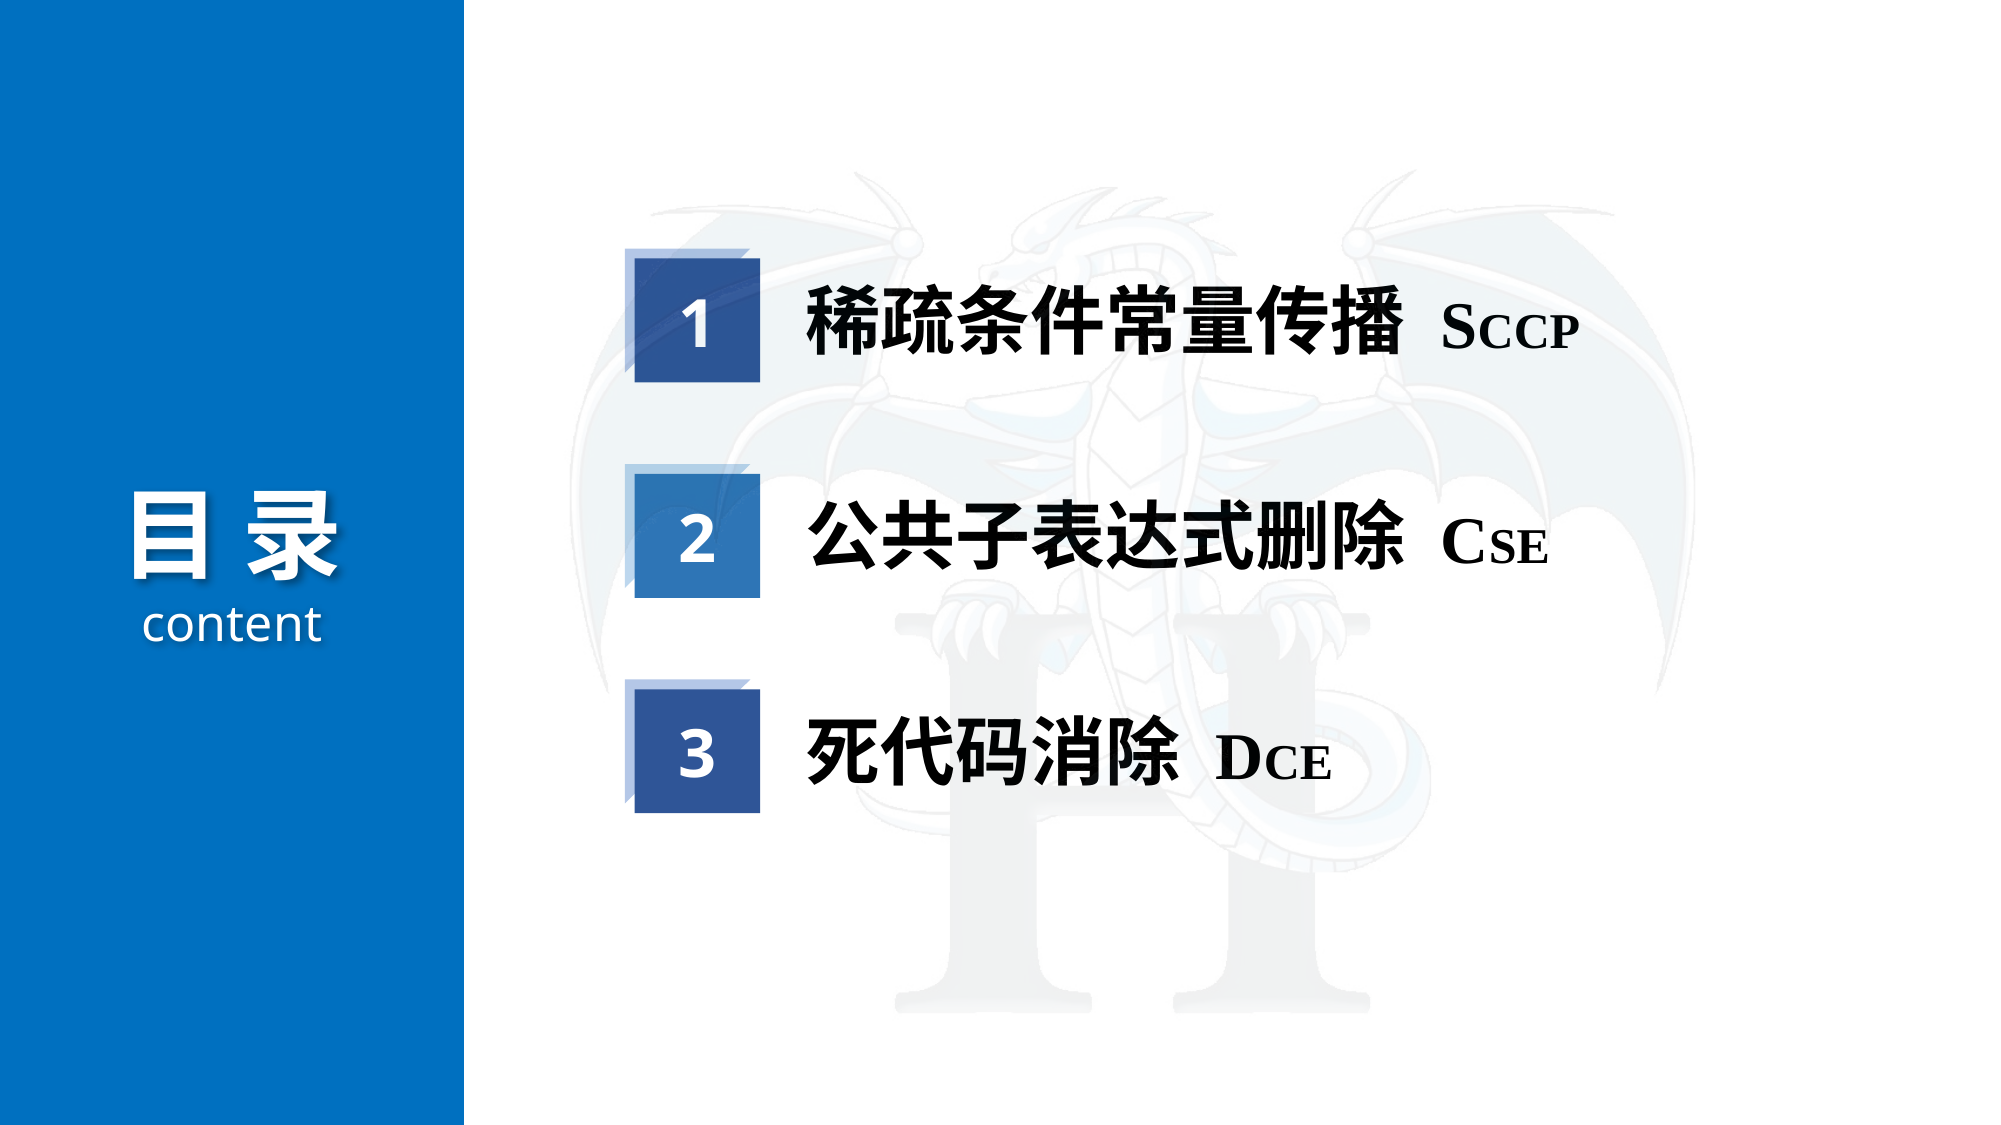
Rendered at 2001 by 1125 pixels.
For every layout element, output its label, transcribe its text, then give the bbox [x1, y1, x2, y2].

picture [545, 0, 1719, 1125]
text_box [0, 0, 465, 1125]
text_box 目 录 content [105, 464, 359, 659]
